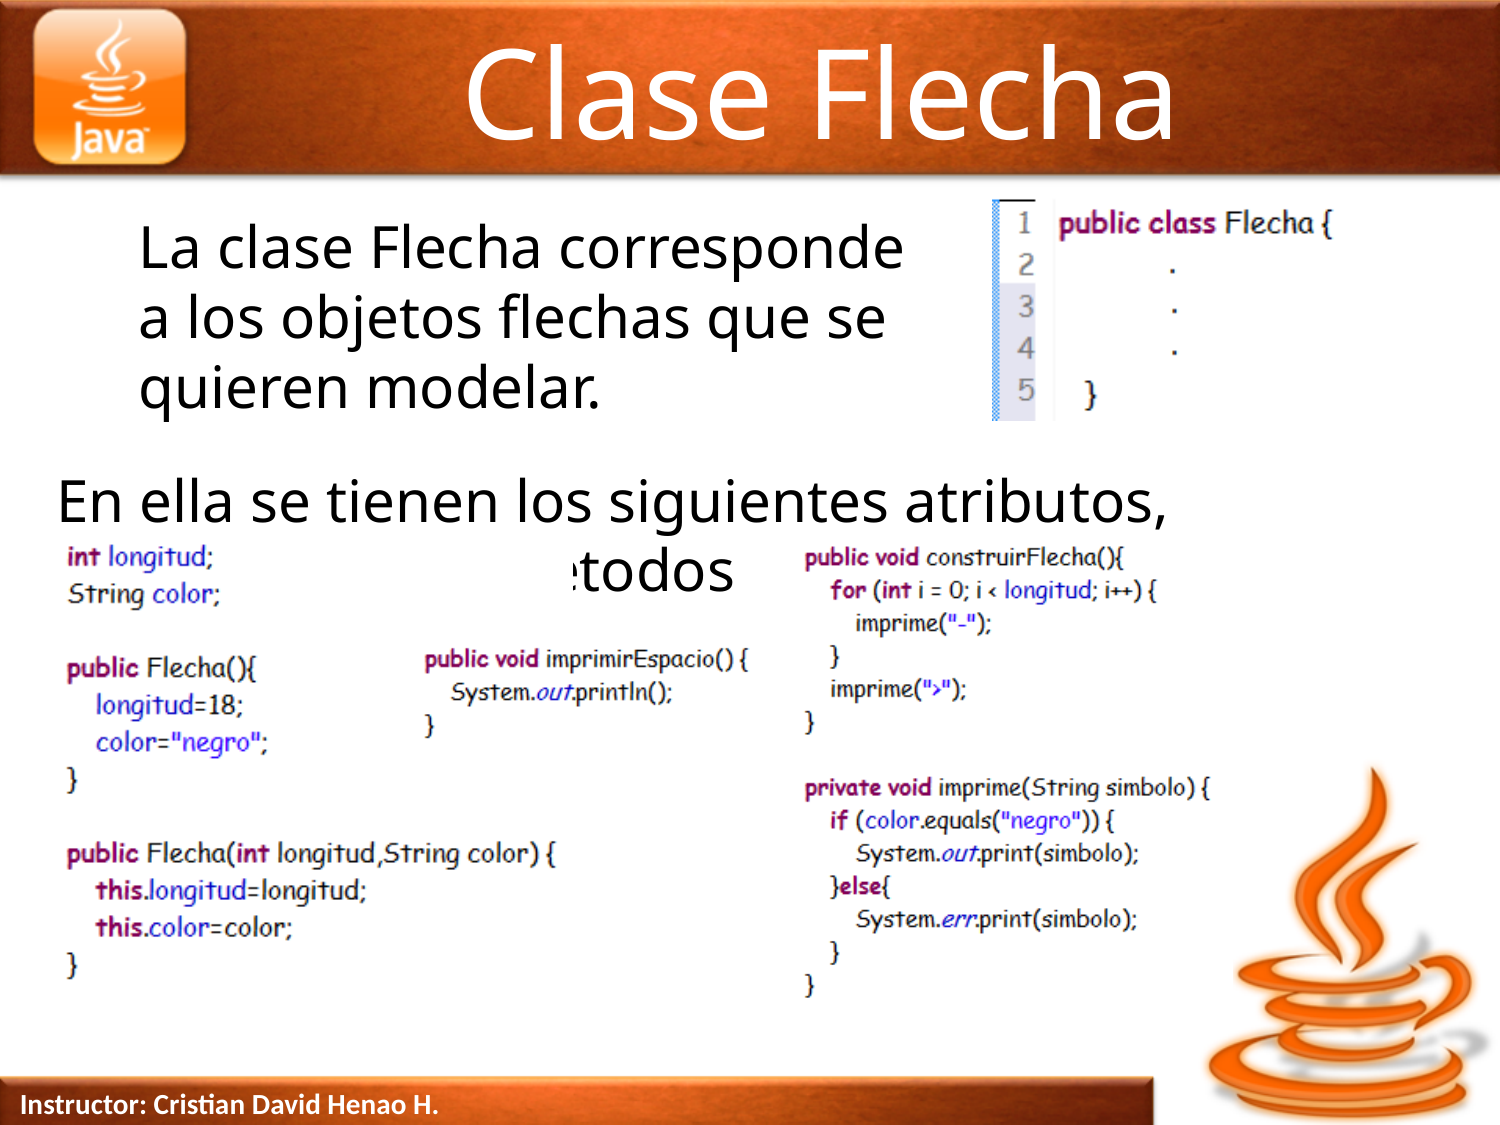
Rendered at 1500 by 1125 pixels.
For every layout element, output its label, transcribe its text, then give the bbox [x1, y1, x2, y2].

title Clase Flecha [218, 0, 1425, 183]
text_box En ella se tienen los siguientes atributos, constructores y métodos [41, 456, 1447, 563]
text_box Instructor: Cristian David Henao H. [4, 1082, 1140, 1124]
list La clase Flecha corresponde a los objetos flechas que se quieren modelar. [123, 202, 928, 392]
picture [0, 0, 1500, 1125]
